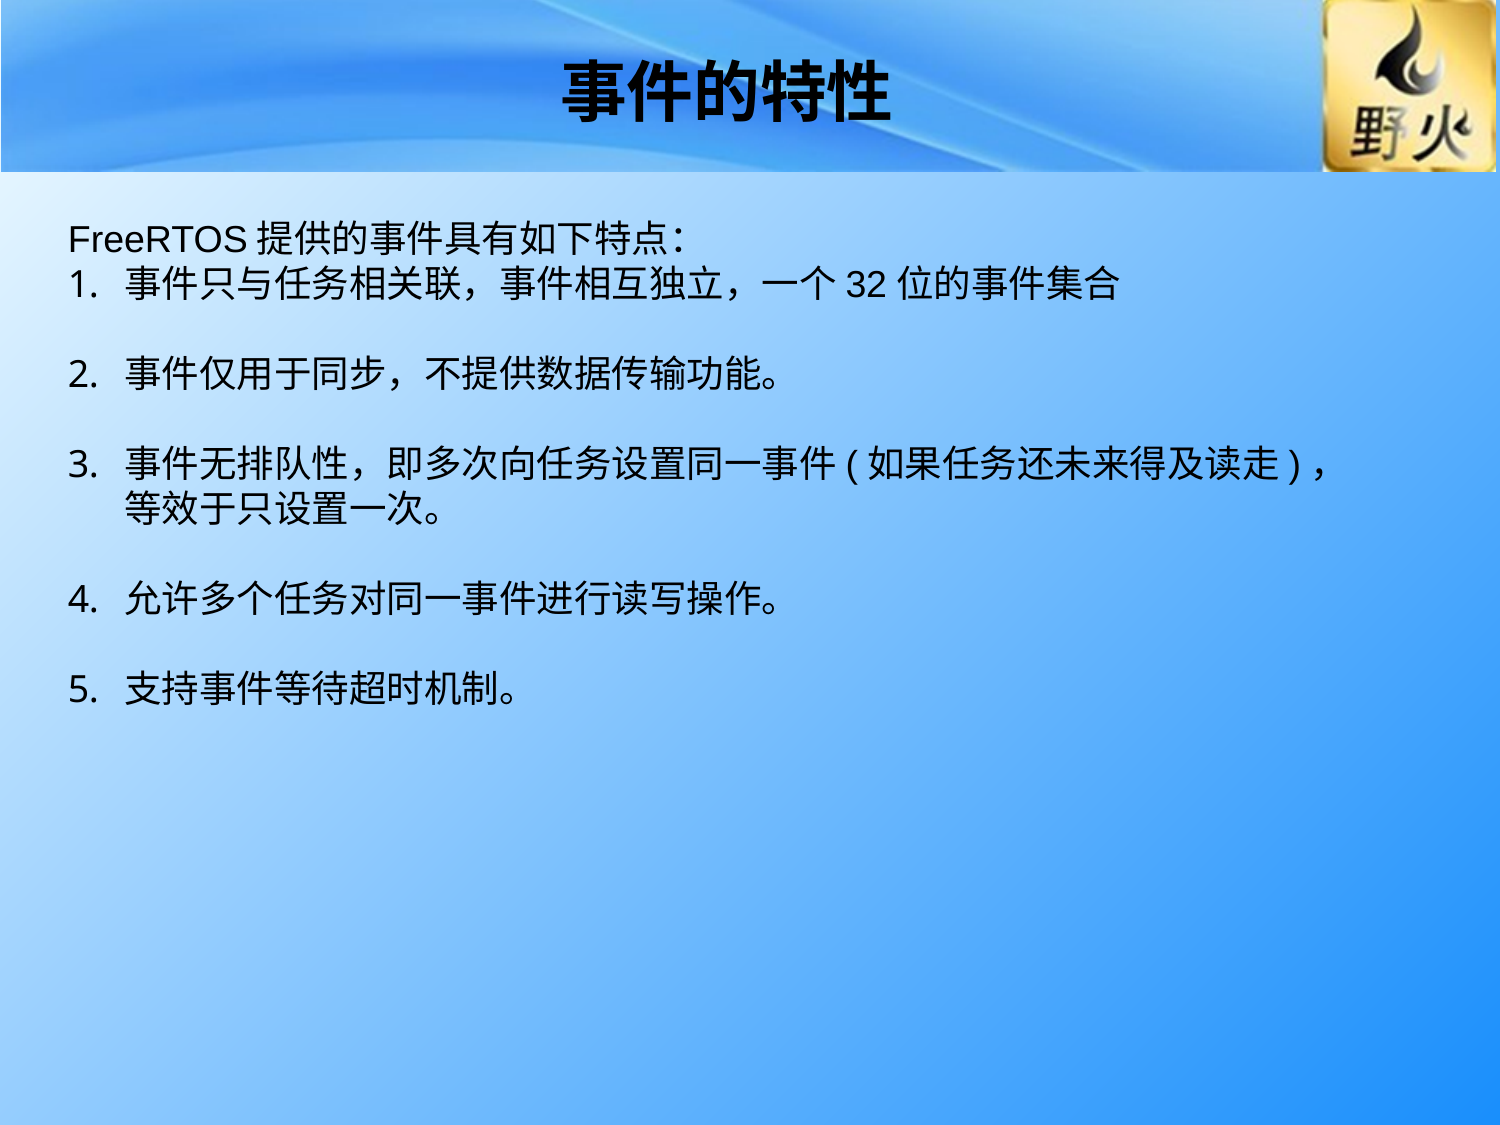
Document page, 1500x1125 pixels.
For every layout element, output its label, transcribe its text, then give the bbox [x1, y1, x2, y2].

text_box FreeRTOS提供的事件具有如下特点： 事件只与任务相关联，事件相互独立，一个32位的事件集合 事件仅用于同步，不提供数据传输功能。 事件无排队性，即多次向任务设置同一事件(如果任务还未来得及读走)，等效于只设置一次。 允许多个任务对同一事件进行读写操作。 支持事件等待超时机制。 [53, 208, 1388, 718]
picture [1, 0, 1496, 172]
